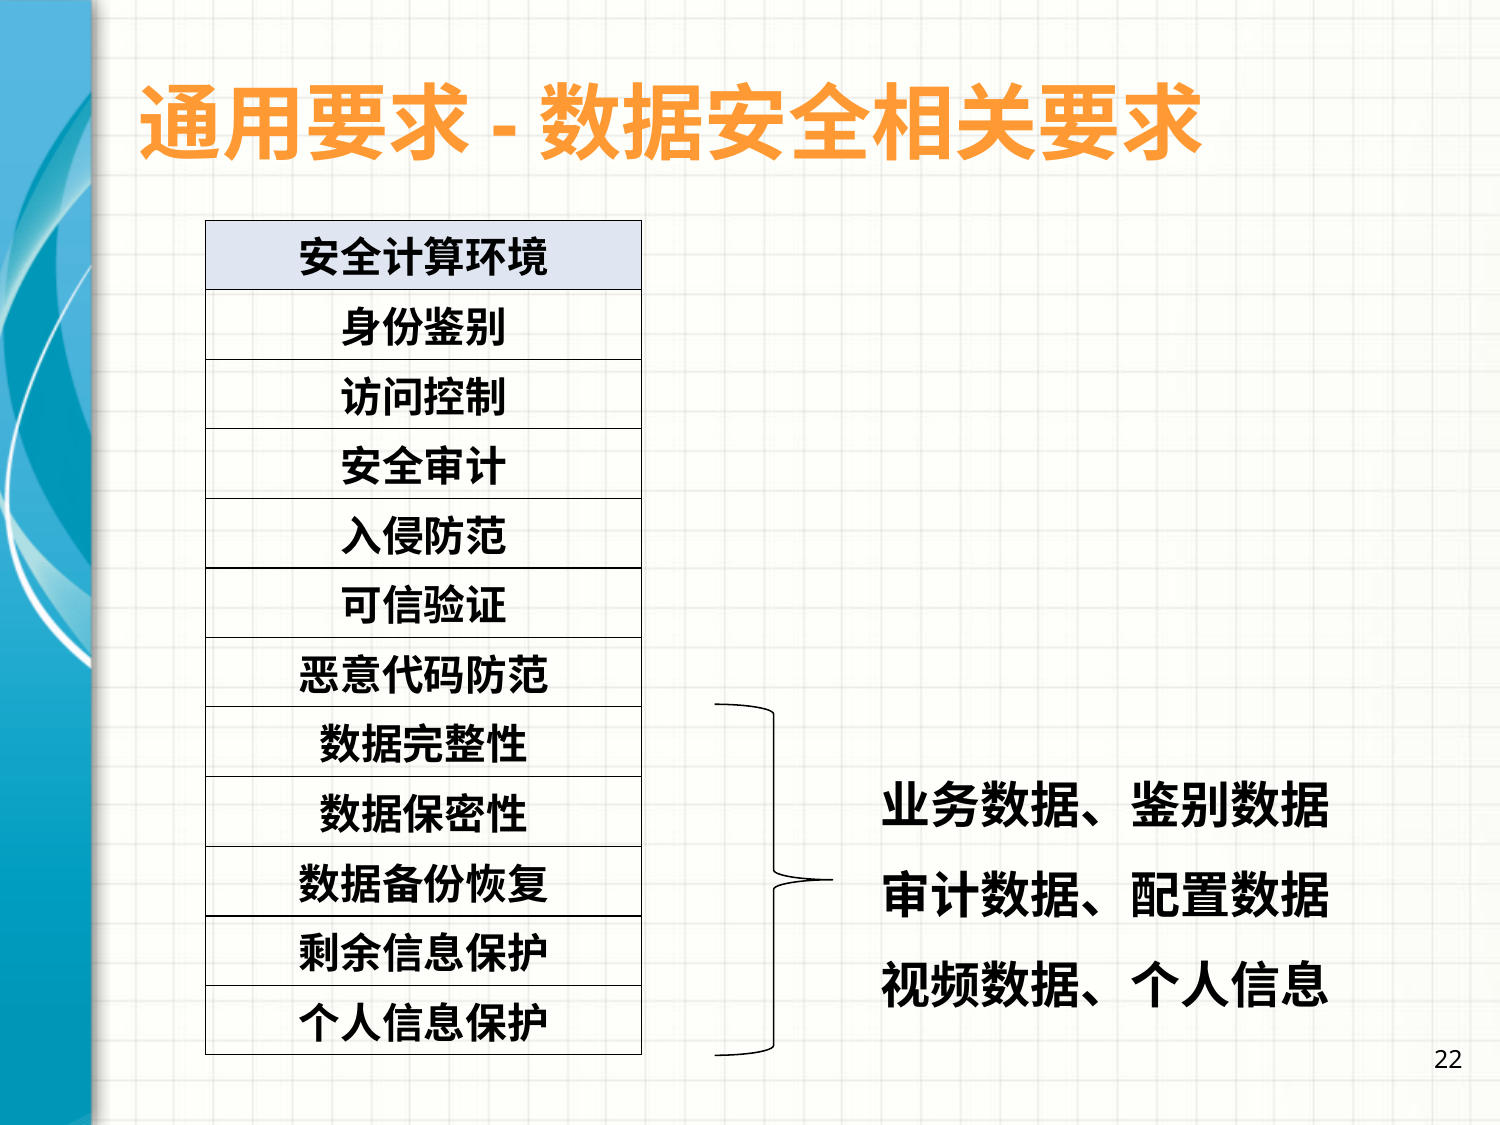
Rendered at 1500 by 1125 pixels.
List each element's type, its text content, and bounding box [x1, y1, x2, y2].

text_box [180, 1034, 424, 1076]
picture [0, 0, 1500, 1125]
table_cell 剩余信息保护 [206, 917, 641, 985]
text_box [714, 704, 833, 1056]
table_cell 恶意代码防范 [206, 638, 641, 706]
text_box 业务数据、鉴别数据 审计数据、配置数据 视频数据、个人信息 [866, 735, 1411, 1021]
table_cell 数据完整性 [206, 707, 641, 776]
title 通用要求-数据安全相关要求 [123, 34, 1418, 207]
table_cell 身份鉴别 [206, 290, 641, 359]
table_cell 数据备份恢复 [206, 847, 641, 915]
table_cell 访问控制 [206, 360, 641, 428]
table_cell 个人信息保护 [206, 986, 641, 1054]
table_header 安全计算环境 [206, 221, 641, 289]
table_cell 安全审计 [206, 429, 641, 498]
table_cell 入侵防范 [206, 499, 641, 567]
text_box 22 [1264, 1036, 1478, 1082]
table_cell 数据保密性 [206, 777, 641, 846]
table_cell 可信验证 [206, 569, 641, 637]
